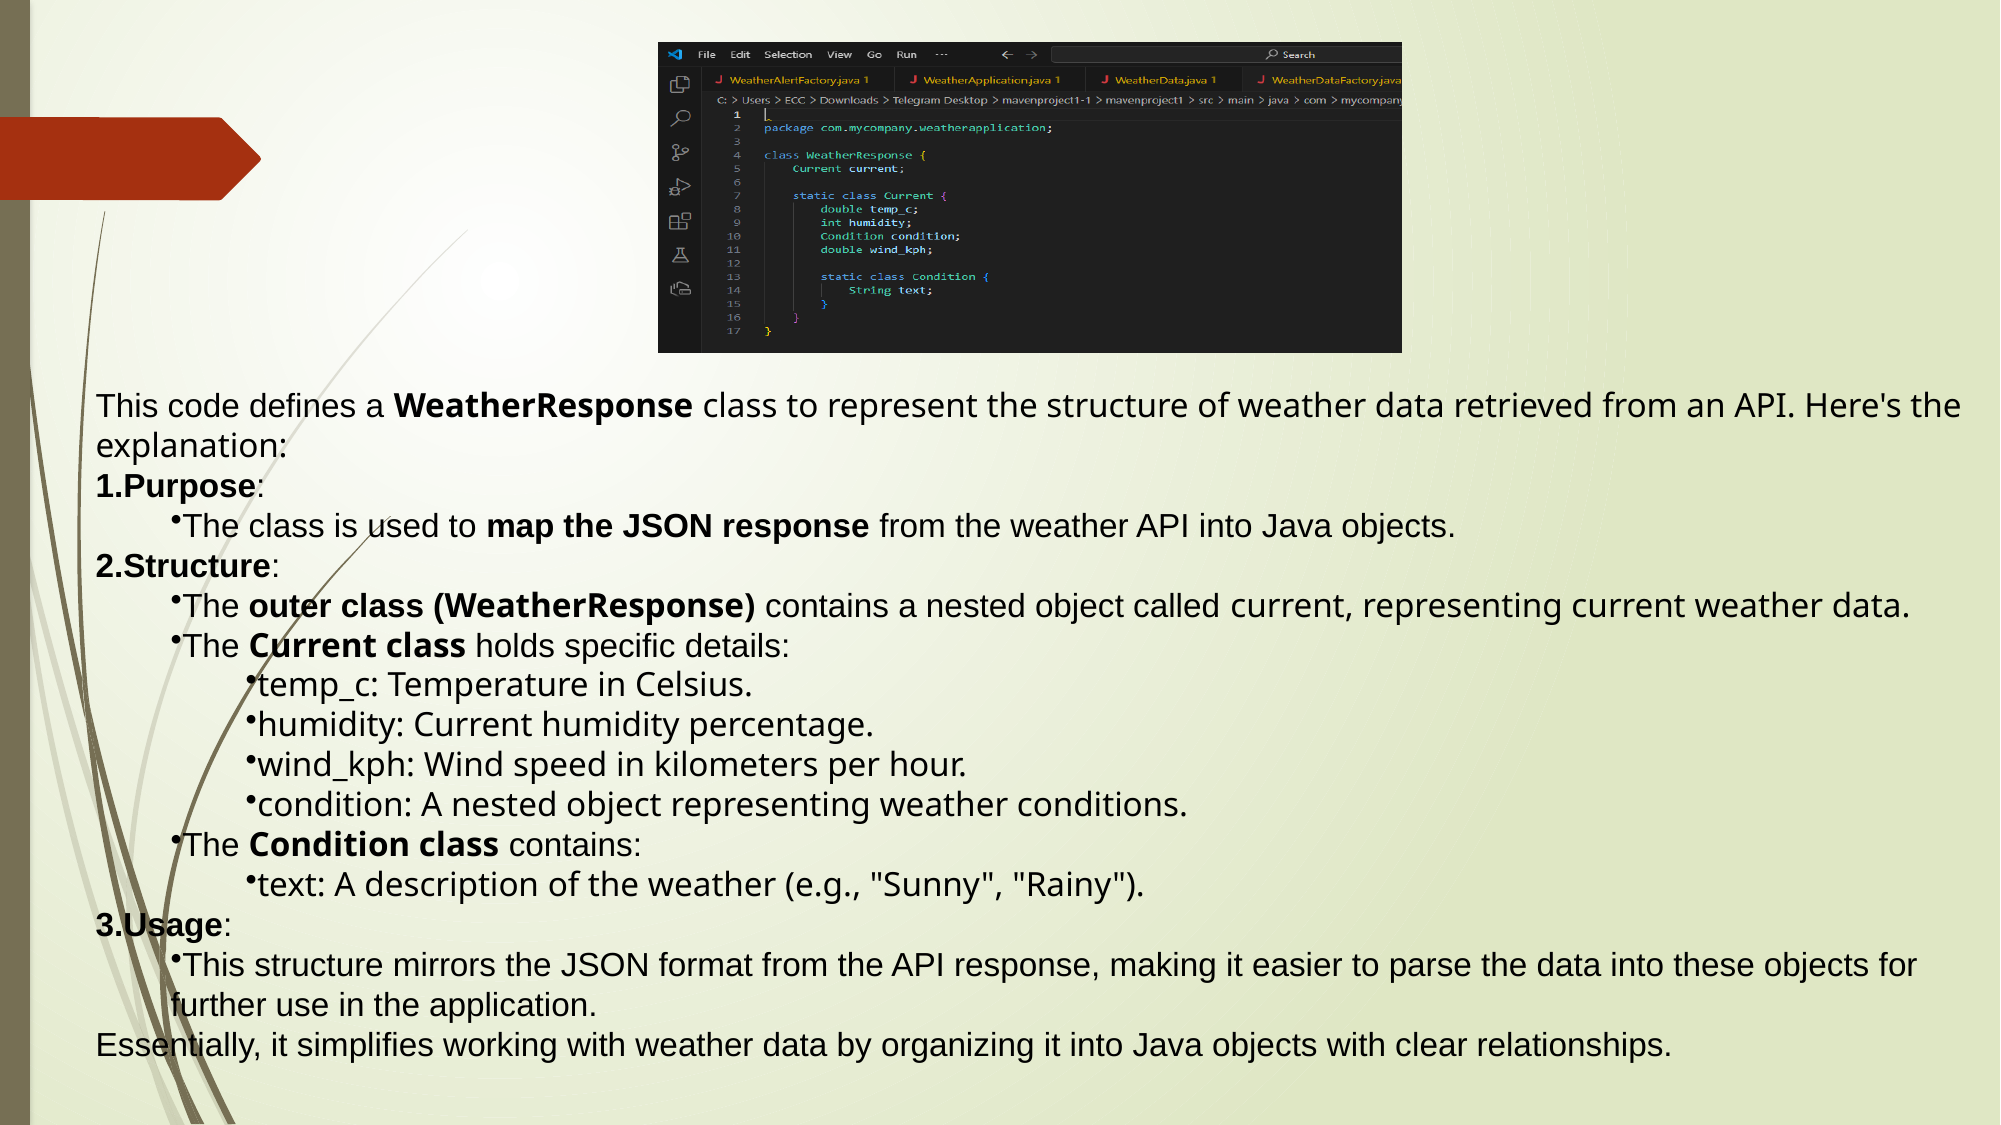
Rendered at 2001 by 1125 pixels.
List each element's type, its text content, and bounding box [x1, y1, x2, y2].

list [658, 42, 1402, 353]
title This code defines a WeatherResponse class to represent the structure of weather data retrieved from an API. Here's the explanation: Purpose: The class is used to map the JSON response from the weather API into Java objects. Structure: The outer class (WeatherResponse) contains a nested object called current, representing current weather data. The Current class holds specific details: temp_c: Temperature in Celsius. humidity: Current humidity percentage. wind_kph: Wind speed in kilometers per hour. condition: A nested object representing weather conditions. The Condition class contains: text: A description of the weather (e.g., "Sunny", "Rainy"). Usage: This structure mirrors the JSON format from the API response, making it easier to parse the data into these objects for further use in the application. Essentially, it simplifies working with weather data by organizing it into Java objects with clear relationships. [80, 376, 2000, 1071]
